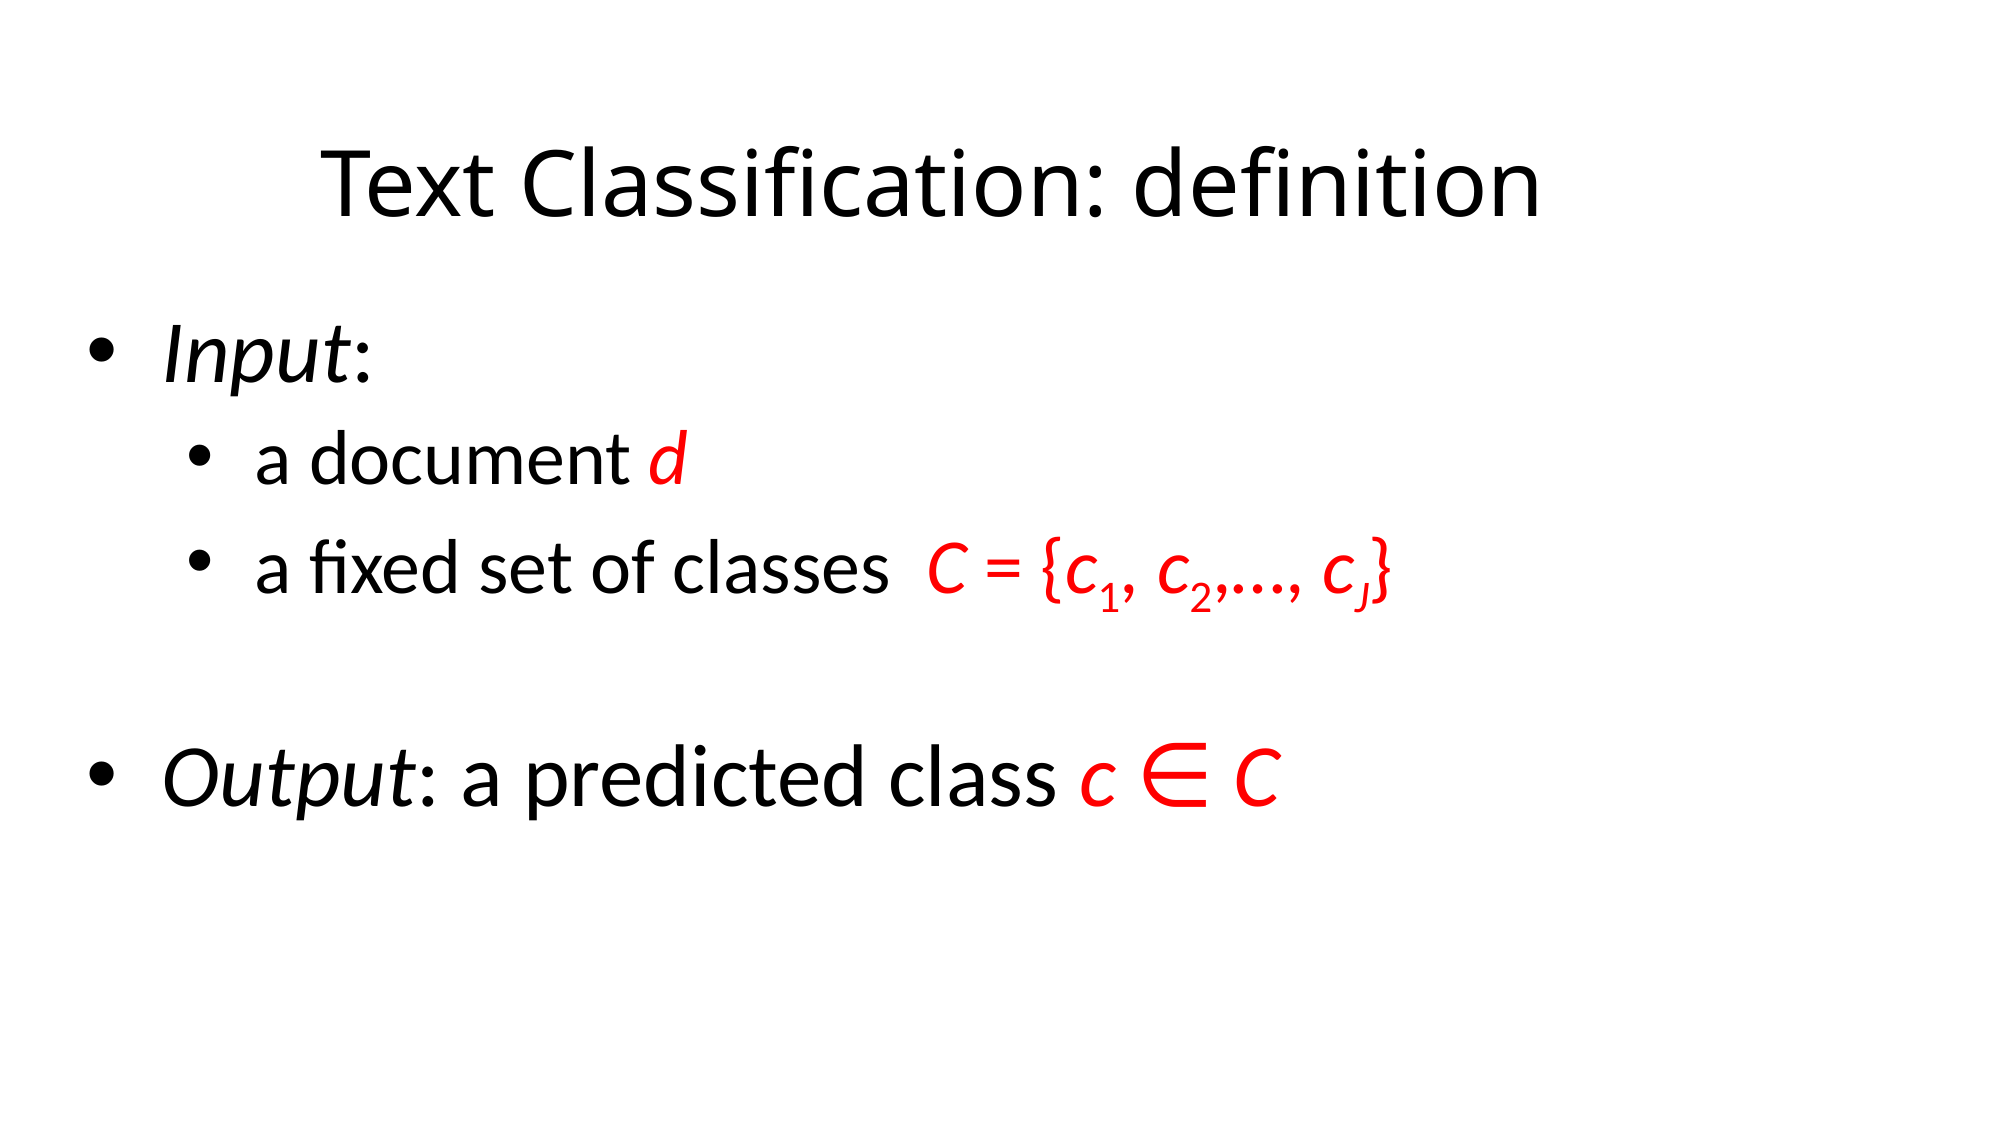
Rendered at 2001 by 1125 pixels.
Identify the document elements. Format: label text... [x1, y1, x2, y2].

list Input: a document d a fixed set of classes C = {c1, c2,…, cJ} Output: a predicted class c ∈ C [66, 295, 1934, 1025]
title Text Classification: definition [300, 83, 1934, 246]
